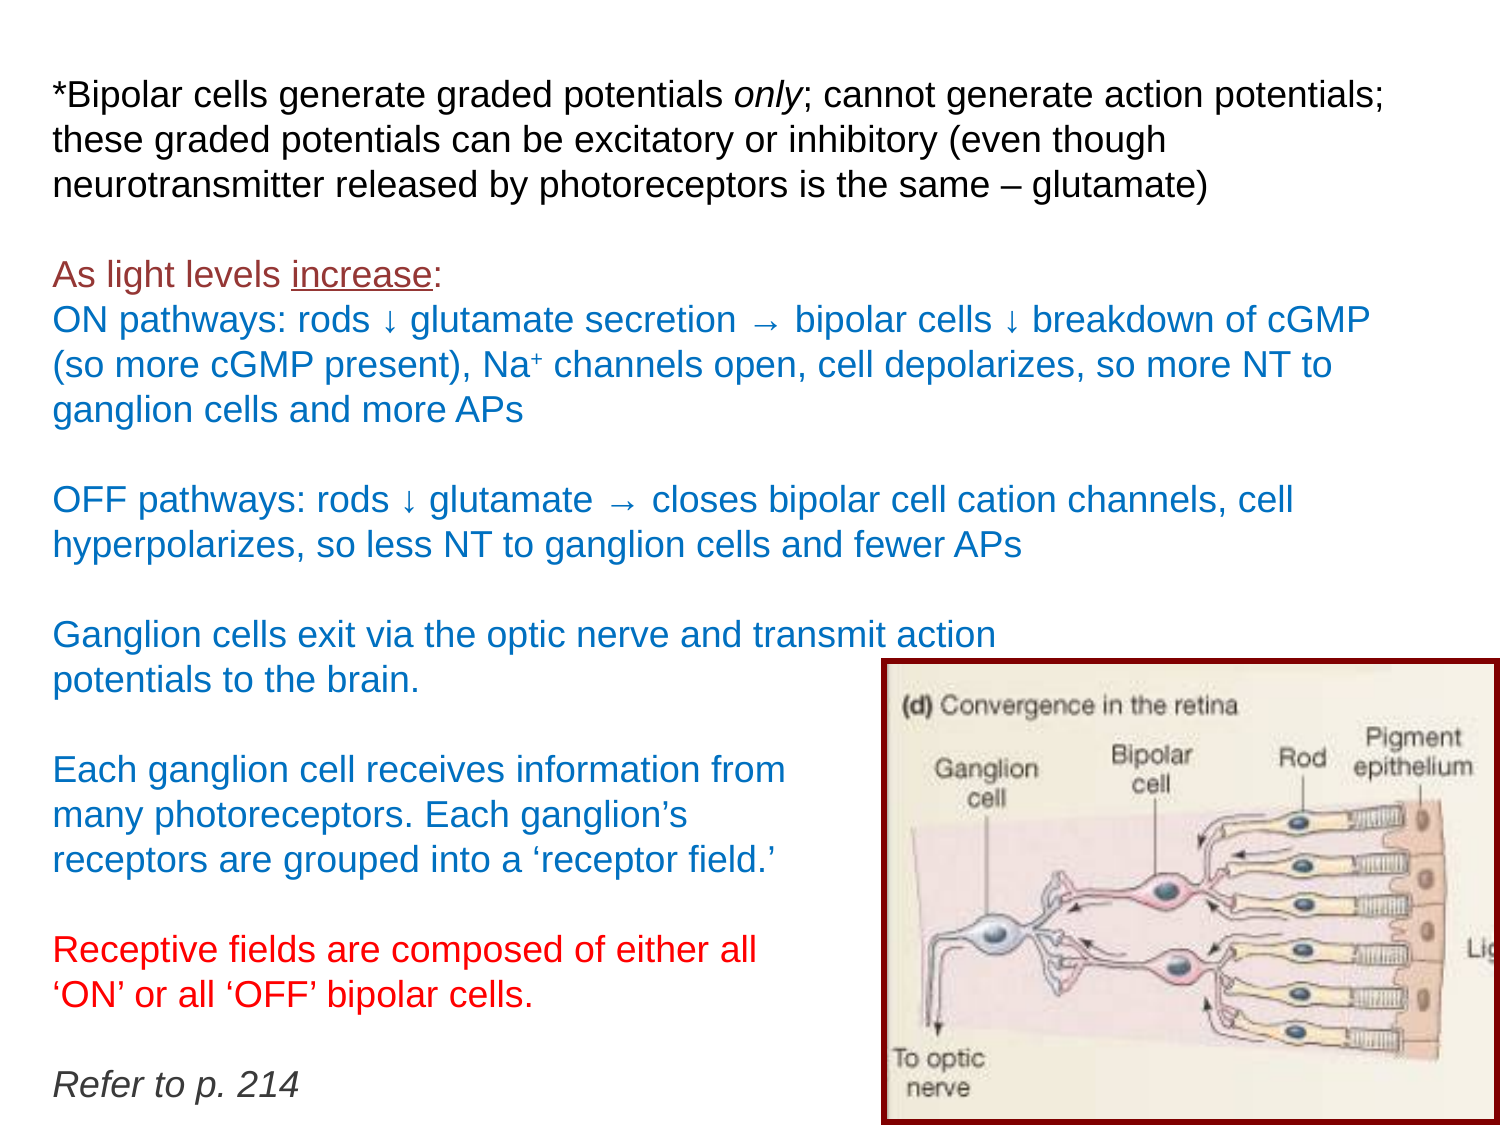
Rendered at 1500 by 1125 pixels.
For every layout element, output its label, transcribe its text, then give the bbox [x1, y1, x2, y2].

picture [887, 663, 1495, 1120]
text_box *Bipolar cells generate graded potentials only; cannot generate action potentials; these graded potentials can be excitatory or inhibitory (even though neurotransmitter released by photoreceptors is the same – glutamate) As light levels increase: ON pathways: rods ↓ glutamate secretion → bipolar cells ↓ breakdown of cGMP (so more cGMP present), Na+ channels open, cell depolarizes, so more NT to ganglion cells and more APs OFF pathways: rods ↓ glutamate → closes bipolar cell cation channels, cell hyperpolarizes, so less NT to ganglion cells and fewer APs Ganglion cells exit via the optic nerve and transmit action potentials to the brain. Each ganglion cell receives information from many photoreceptors. Each ganglion’s receptors are grouped into a ‘receptor field.’ Receptive fields are composed of either all ‘ON’ or all ‘OFF’ bipolar cells. Refer to p. 214 [37, 438, 1438, 1113]
text_box [24, 237, 1450, 438]
text_box *Bipolar cells generate graded potentials only; cannot generate action potentials; these graded potentials can be excitatory or inhibitory (even though neurotransmitter released by photoreceptors is the same – glutamate) As light levels increase: ON pathways: rods ↓ glutamate secretion → bipolar cells ↓ breakdown of cGMP (so more cGMP present), Na+ channels open, cell depolarizes, so more NT to ganglion cells and more APs OFF pathways: rods ↓ glutamate → closes bipolar cell cation channels, cell hyperpolarizes, so less NT to ganglion cells and fewer APs Ganglion cells exit via the optic nerve and transmit action potentials to the brain. Each ganglion cell receives information from many photoreceptors. Each ganglion’s receptors are grouped into a ‘receptor field.’ Receptive fields are composed of either all ‘ON’ or all ‘OFF’ bipolar cells. Refer to p. 214 [37, 62, 1438, 237]
